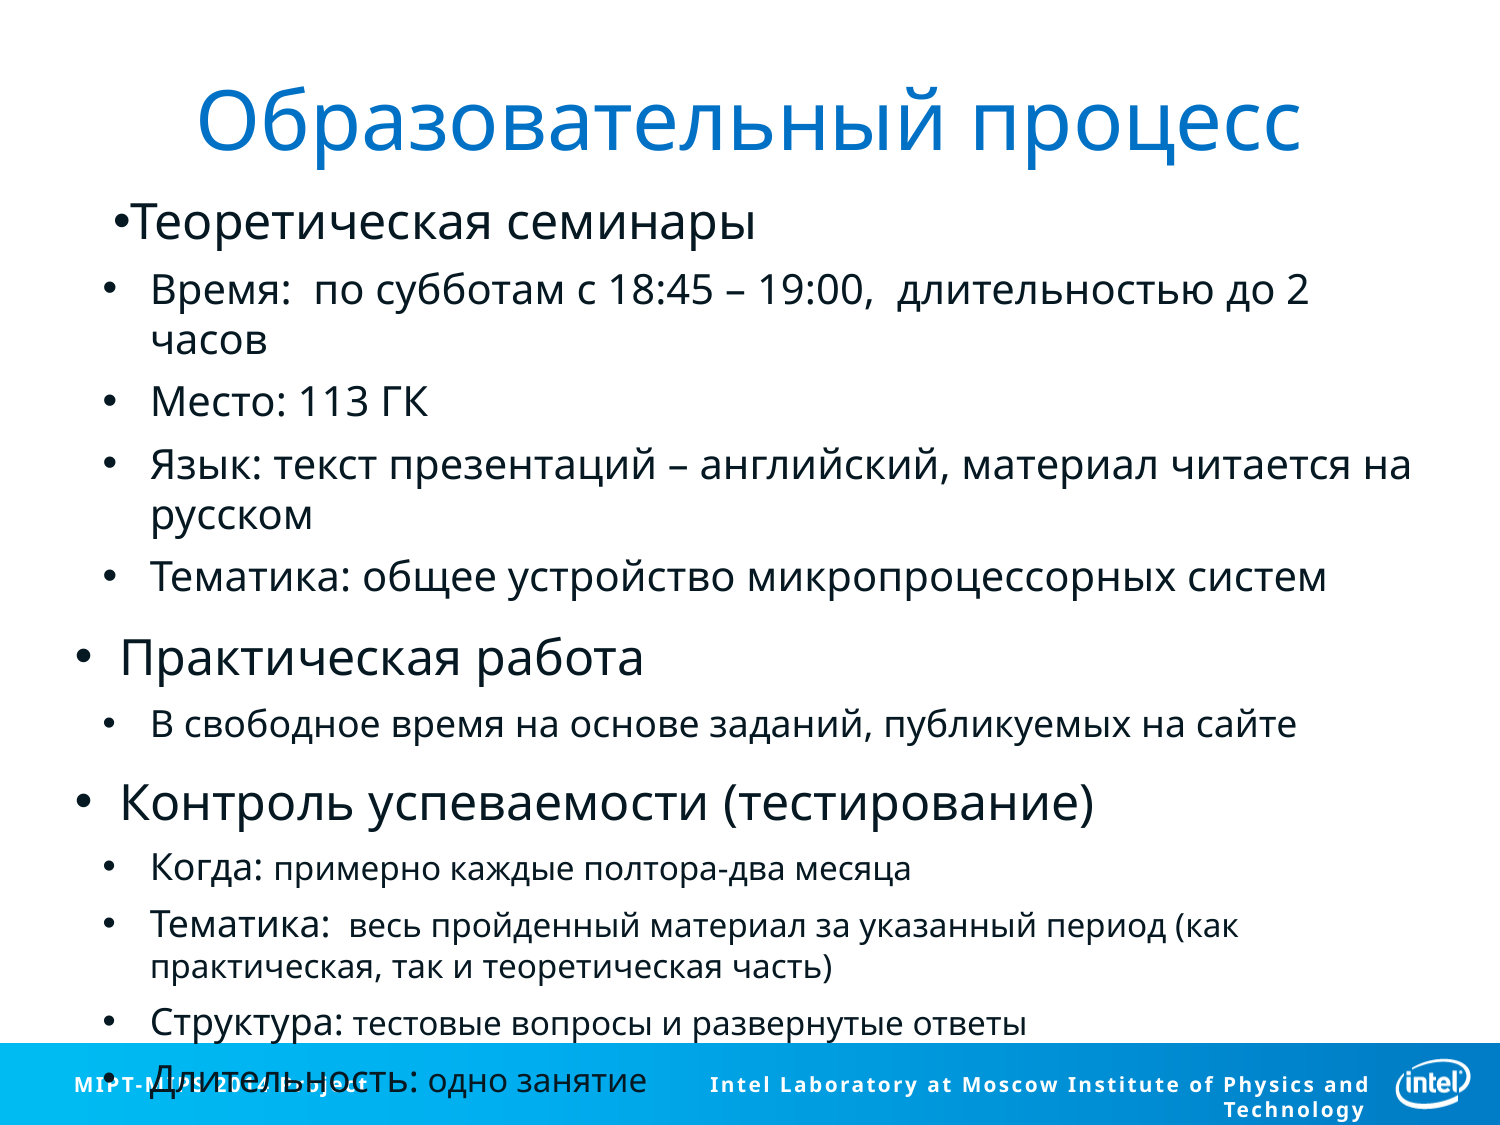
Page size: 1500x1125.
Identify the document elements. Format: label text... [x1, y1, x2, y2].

picture [1289, 1043, 1296, 1125]
title Образовательный процесс [74, 66, 1425, 189]
picture [1324, 1043, 1500, 1125]
list Теоретическая семинары Время: по субботам с 18:45 – 19:00, длительностью до 2 часов Место: 113 ГК Язык: текст презентаций – английский, материал читается на русском Тематика: общее устройство микропроцессорных систем Практическая работа В свободное время на основе заданий, публикуемых на сайте Контроль успеваемости (тестирование) Когда: примерно каждые полтора-два месяца Тематика: весь пройденный материал за указанный период (как практическая, так и теоретическая часть) Структура: тестовые вопросы и развернутые ответы Длительность: одно занятие [74, 189, 1425, 1016]
picture [391, 1073, 397, 1091]
picture [1307, 1043, 1314, 1125]
picture [1243, 1043, 1253, 1125]
